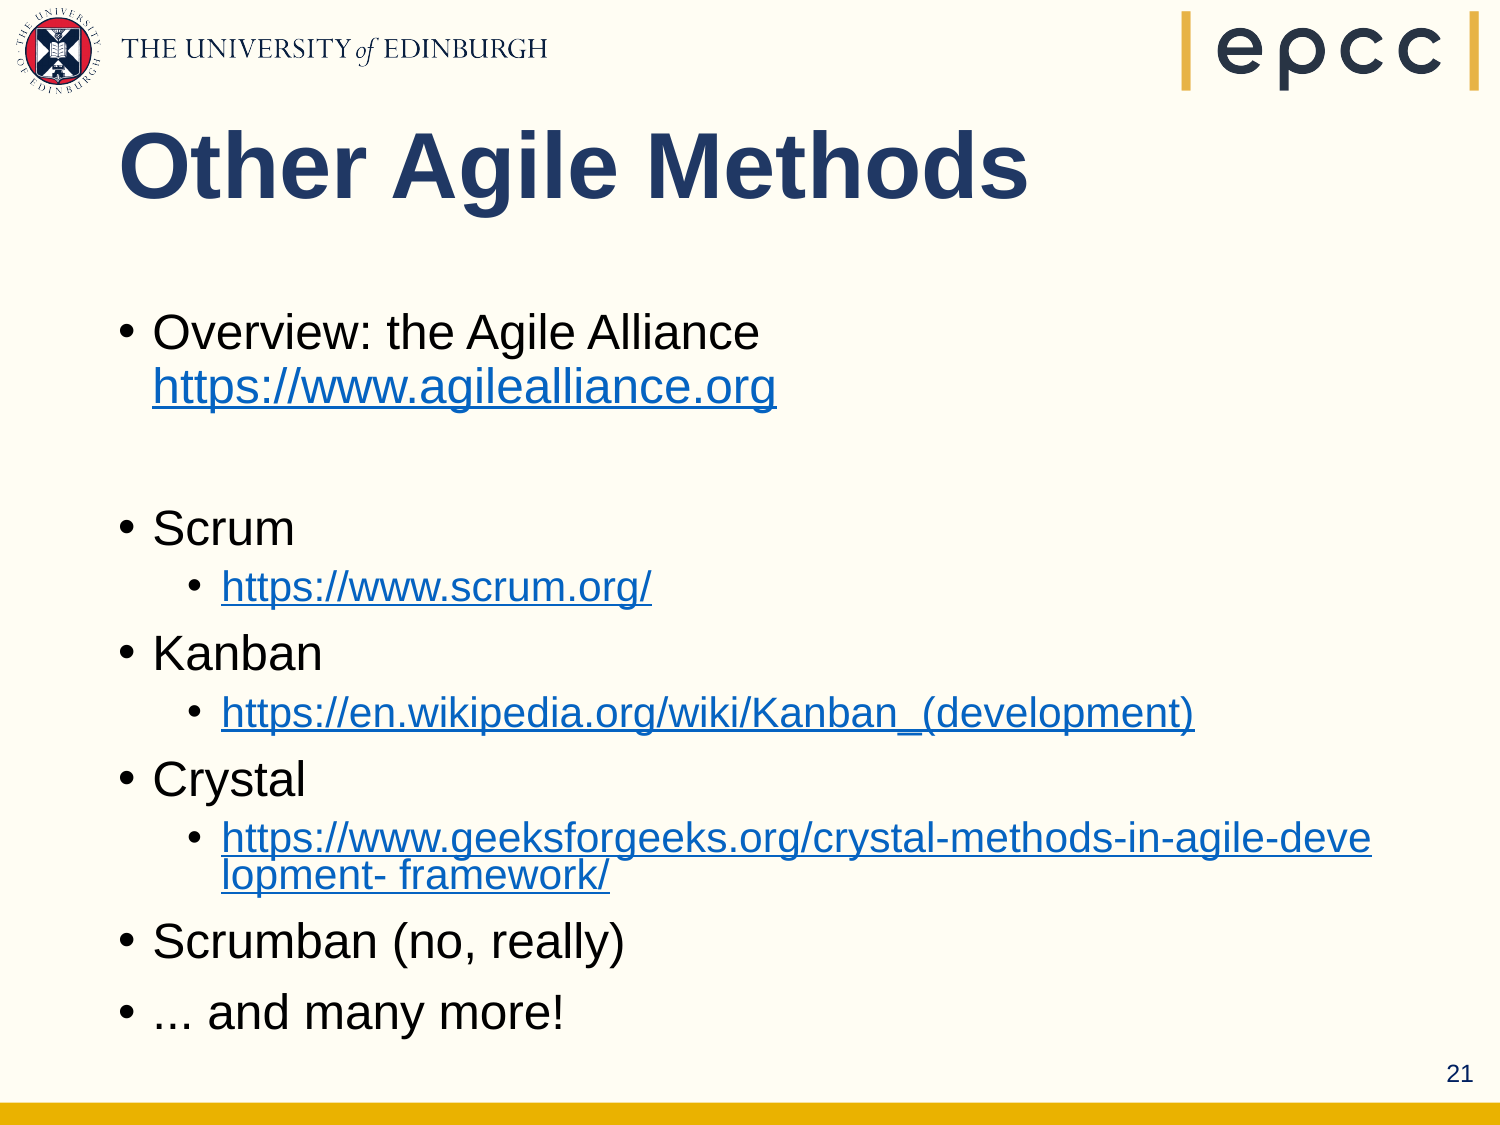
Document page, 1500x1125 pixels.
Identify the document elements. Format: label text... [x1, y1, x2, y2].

picture [16, 8, 547, 94]
picture [1179, 8, 1484, 94]
list Overview: the Agile Alliance https://www.agilealliance.org Scrum https://www.scrum.org/ Kanban https://en.wikipedia.org/wiki/Kanban_(development) Crystal https://www.geeksforgeeks.org/crystal-methods-in-agile-development- framework/ Scrumban (no, really) ... and many more! [103, 299, 1397, 1014]
title Other Agile Methods [103, 59, 1397, 278]
slide_number 21 [1420, 1042, 1490, 1103]
